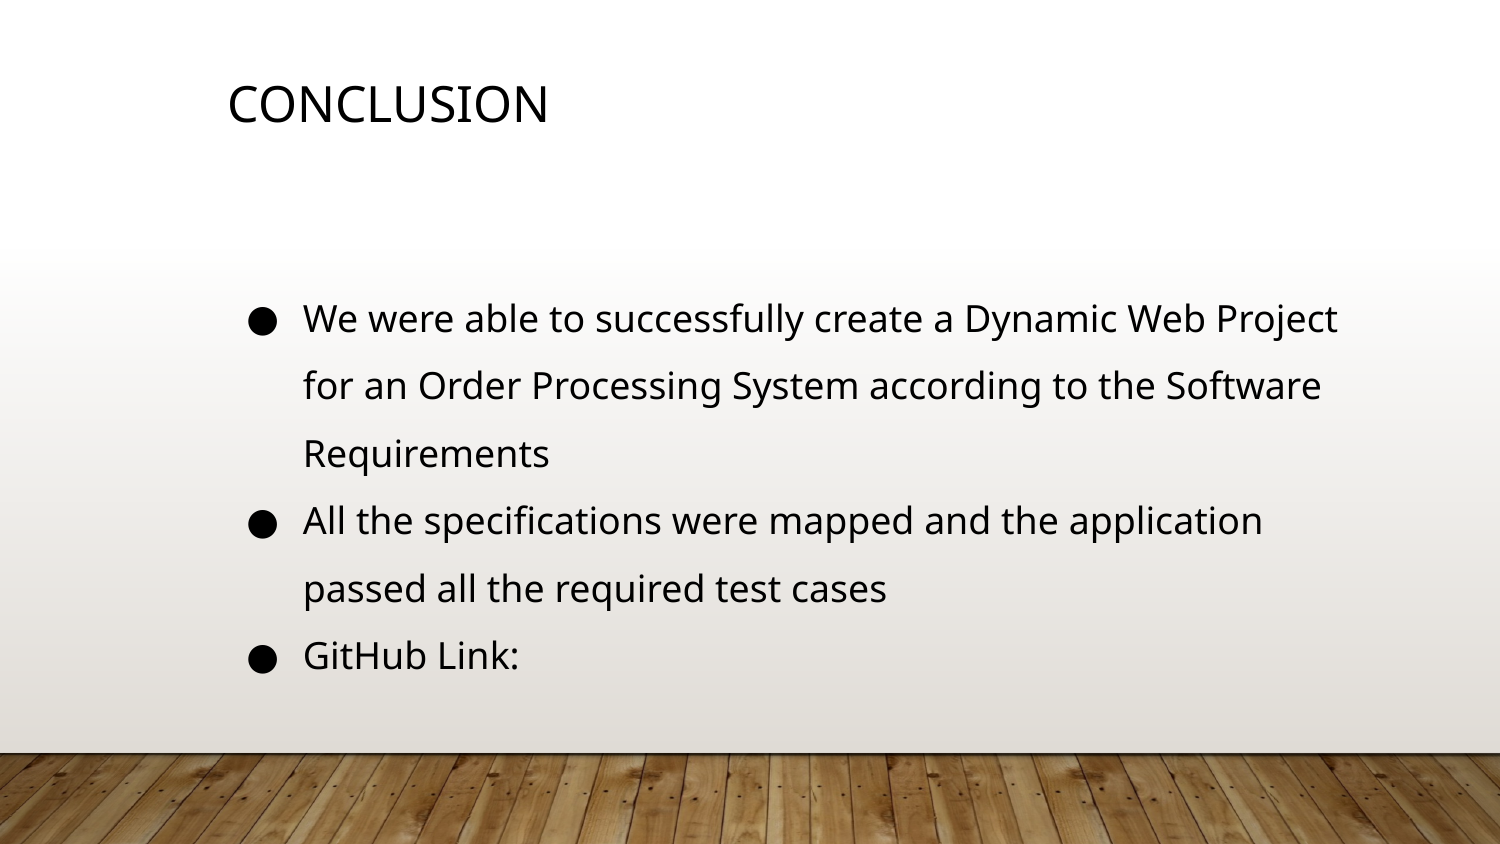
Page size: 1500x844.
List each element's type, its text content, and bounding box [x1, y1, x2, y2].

picture [0, 753, 1500, 844]
title Conclusion [212, 64, 1368, 215]
list We were able to successfully create a Dynamic Web Project for an Order Processing System according to the Software Requirements All the specifications were mapped and the application passed all the required test cases GitHub Link: [212, 257, 1368, 735]
